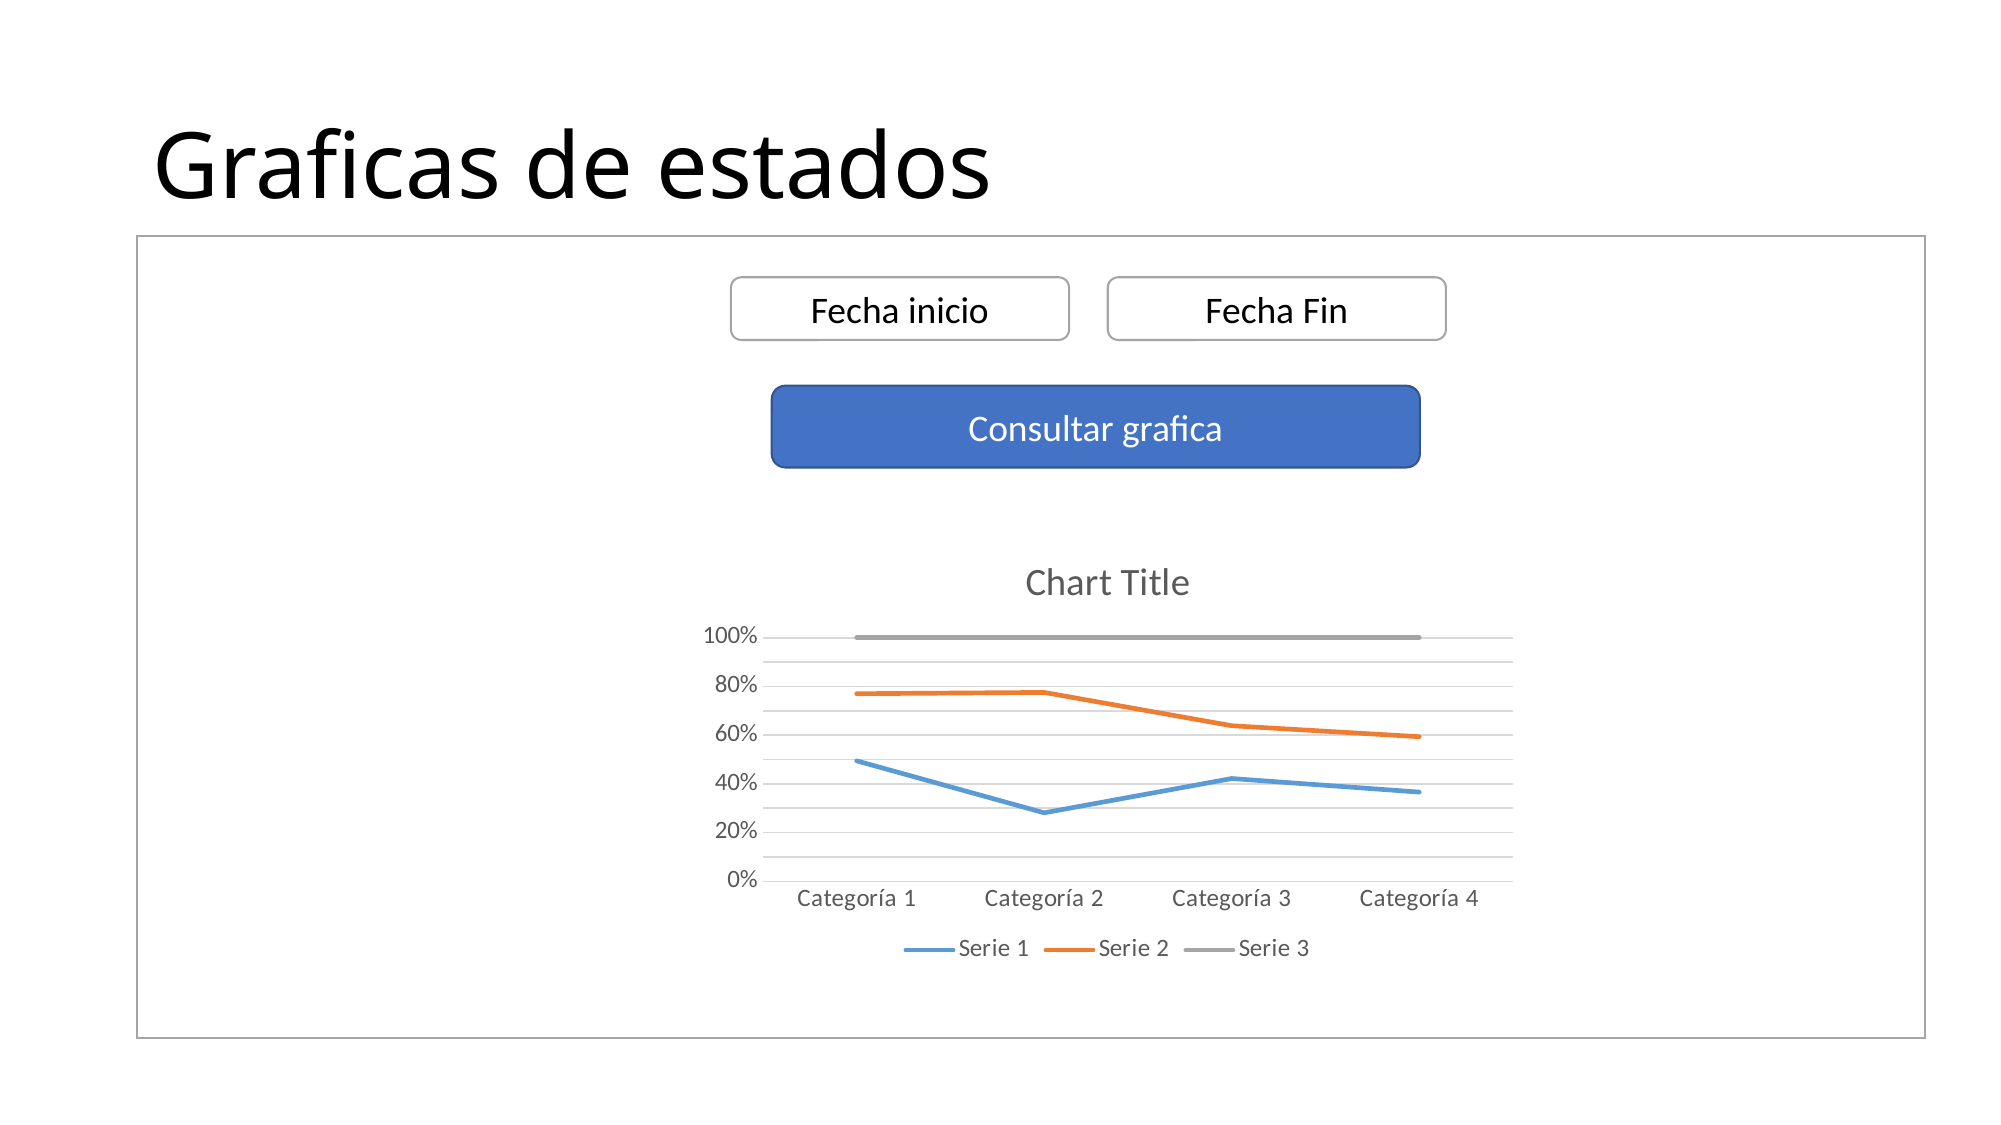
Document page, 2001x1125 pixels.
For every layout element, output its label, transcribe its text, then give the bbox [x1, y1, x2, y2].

text_box Fecha inicio [729, 276, 1071, 342]
title Graficas de estados [137, 59, 1863, 235]
text_box Consultar grafica [770, 384, 1421, 469]
text_box [136, 235, 1926, 1039]
text_box Fecha Fin [1106, 276, 1447, 342]
chart [685, 537, 1530, 969]
